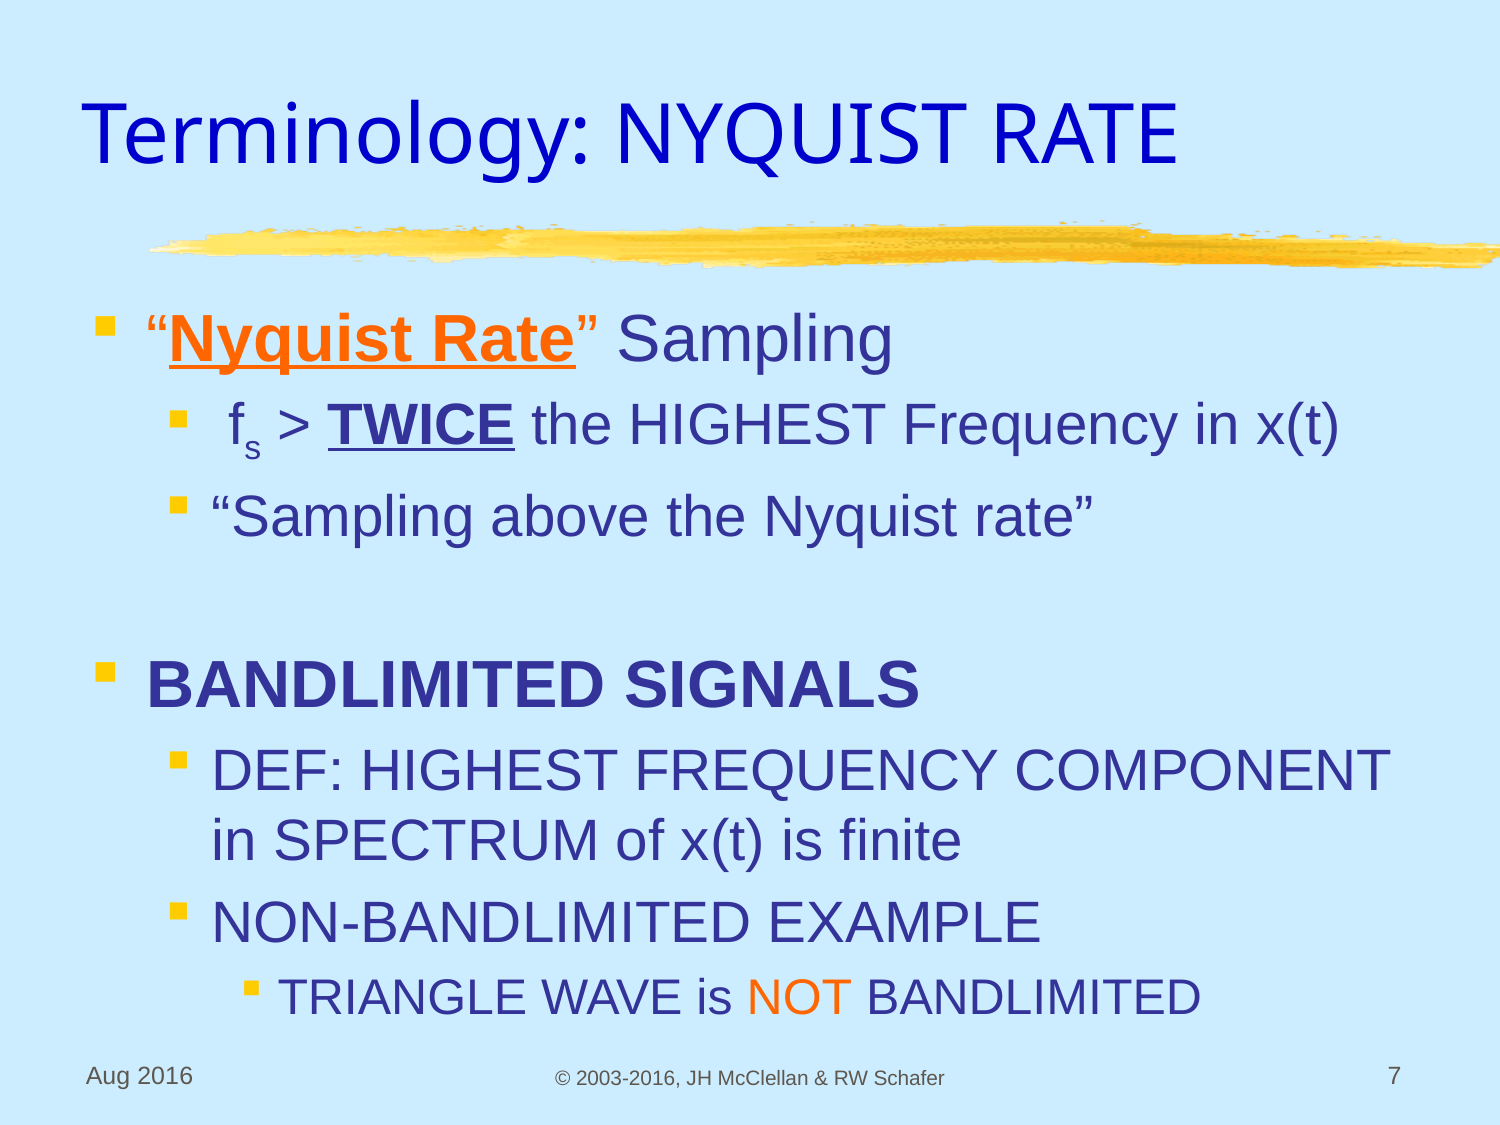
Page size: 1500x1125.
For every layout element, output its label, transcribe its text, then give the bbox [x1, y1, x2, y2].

footer © 2003-2016, JH McClellan & RW Schafer [512, 1021, 988, 1098]
slide_number 7 [1103, 1021, 1417, 1098]
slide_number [70, 1021, 384, 1098]
picture [150, 215, 1500, 279]
title Terminology: NYQUIST RATE [66, 37, 1476, 188]
list “Nyquist Rate” Sampling fs > TWICE the HIGHEST Frequency in x(t) “Sampling above the Nyquist rate” BANDLIMITED SIGNALS DEF: HIGHEST FREQUENCY COMPONENT in SPECTRUM of x(t) is finite NON-BANDLIMITED EXAMPLE TRIANGLE WAVE is NOT BANDLIMITED [74, 287, 1417, 973]
